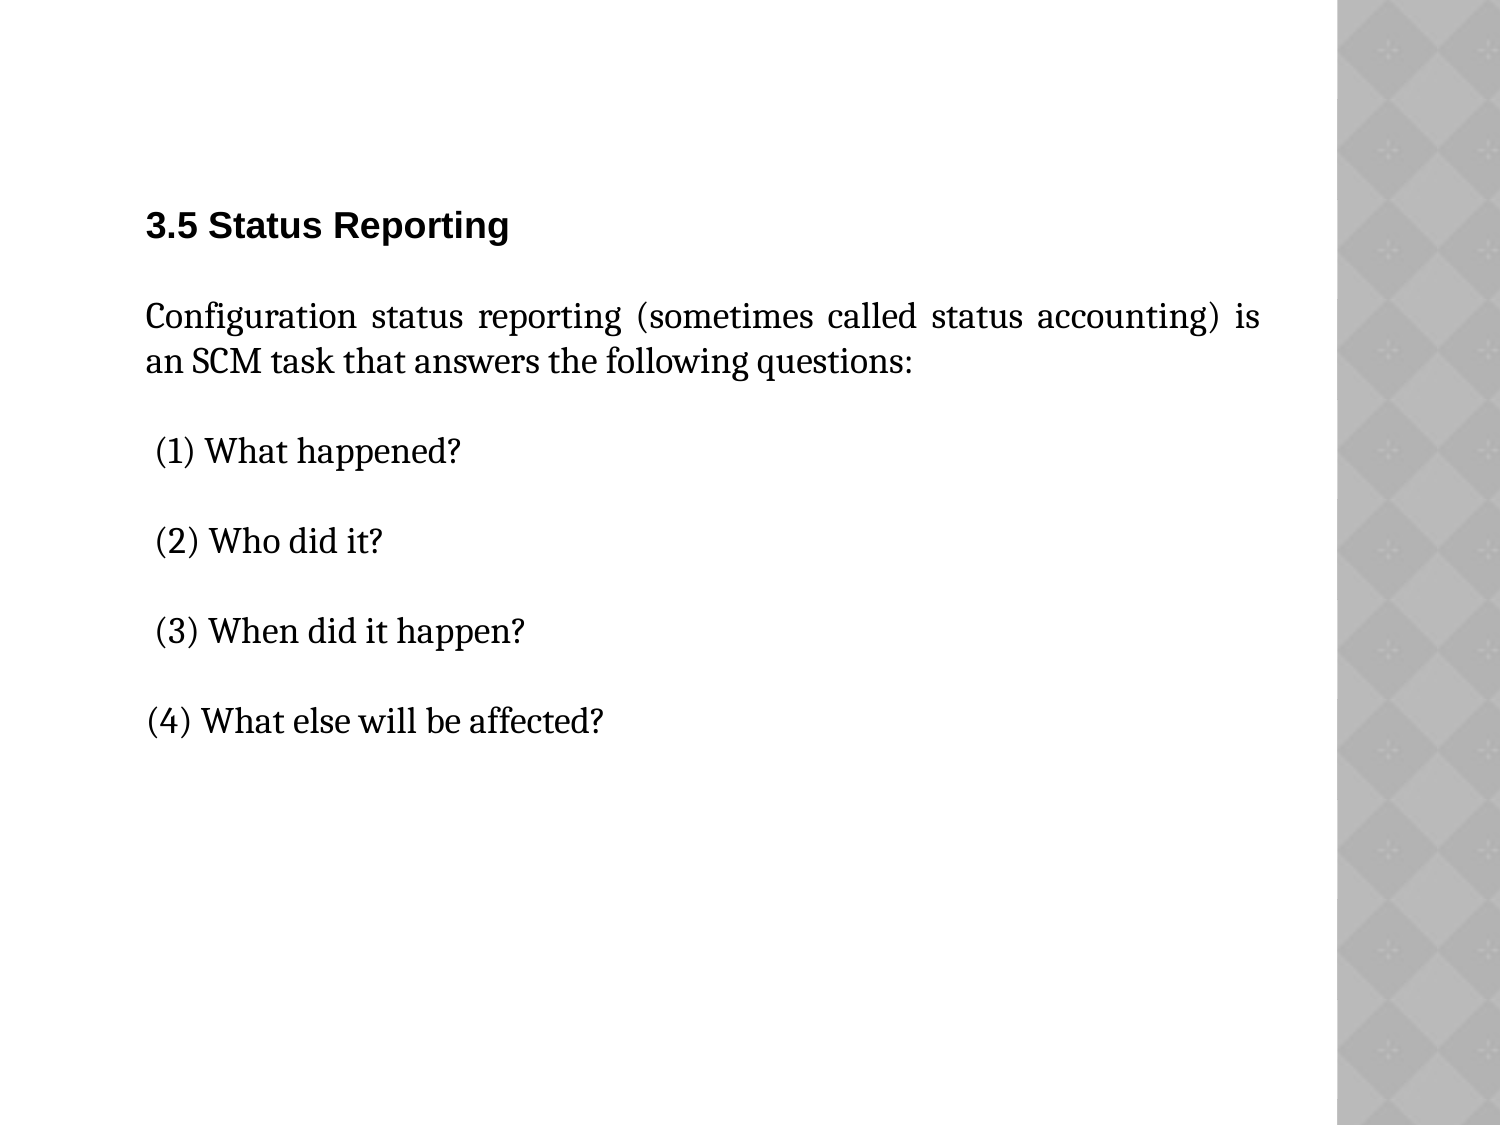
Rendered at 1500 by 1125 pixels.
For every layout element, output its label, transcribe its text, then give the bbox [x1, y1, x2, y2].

text_box [75, 52, 1263, 240]
text_box 3.5 Status Reporting Configuration status reporting (sometimes called status accounting) is an SCM task that answers the following questions: (1) What happened? (2) Who did it? (3) When did it happen? (4) What else will be affected? [131, 193, 1277, 713]
